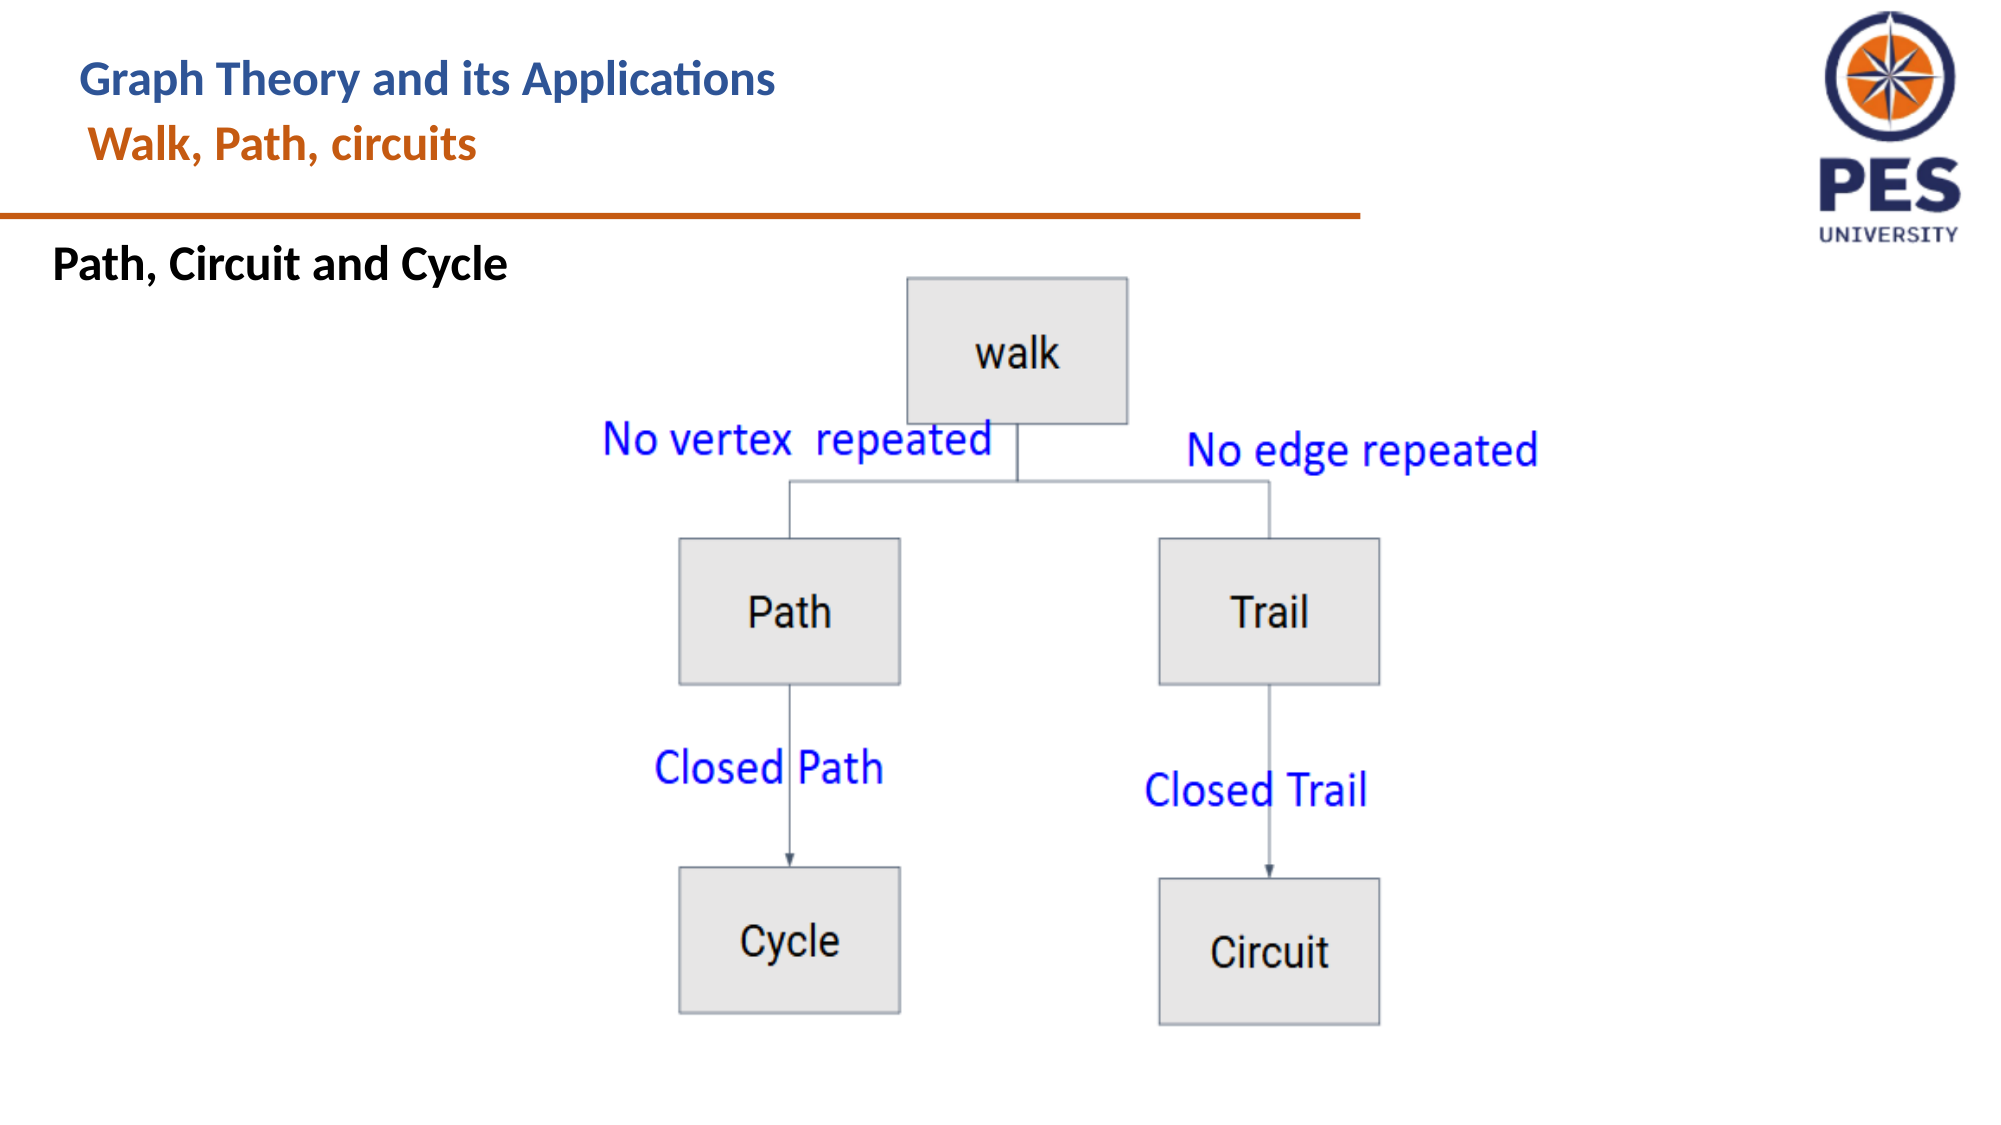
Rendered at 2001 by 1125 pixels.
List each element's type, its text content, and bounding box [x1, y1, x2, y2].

picture [587, 275, 1638, 1049]
text_box Graph Theory and its Applications Walk, Path, circuits Path, Circuit and Cycle [47, 37, 783, 291]
picture [1784, 0, 2000, 277]
